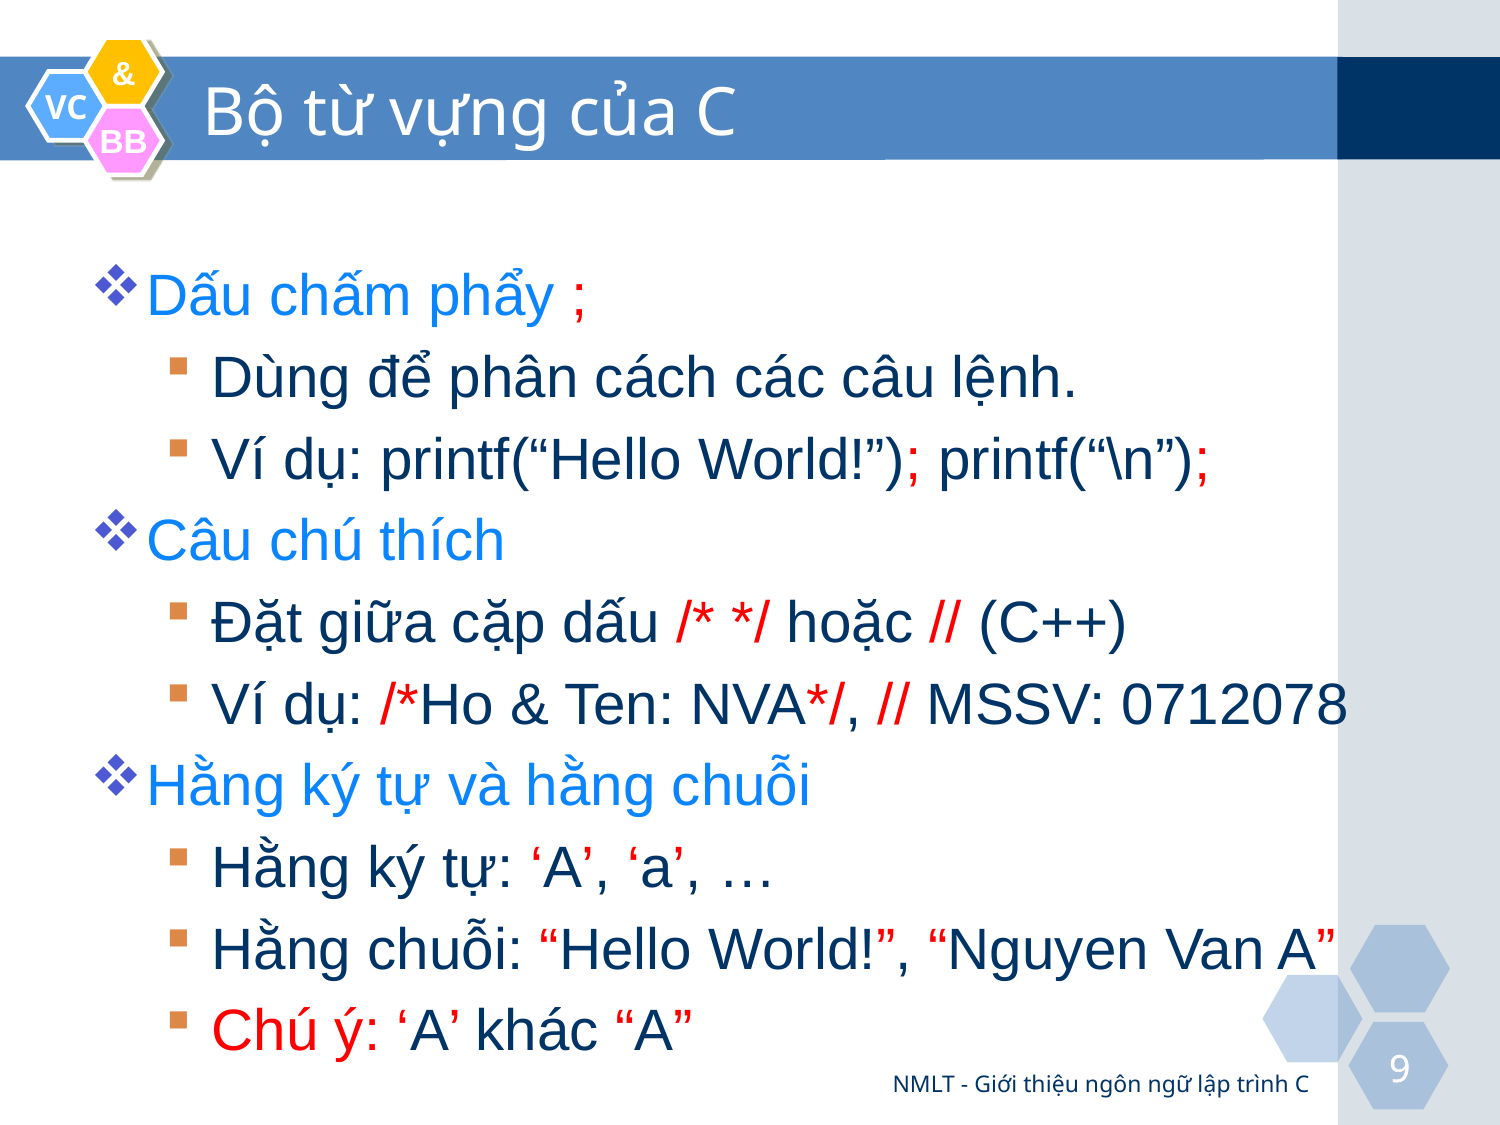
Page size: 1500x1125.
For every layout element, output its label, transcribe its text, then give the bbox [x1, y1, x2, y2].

footer NMLT - Giới thiệu ngôn ngữ lập trình C [849, 1062, 1326, 1101]
title Bộ từ vựng của C [187, 62, 1288, 156]
list Dấu chấm phẩy ; Dùng để phân cách các câu lệnh. Ví dụ: printf(“Hello World!”); printf(“\n”); Câu chú thích Đặt giữa cặp dấu /* */ hoặc // (C++) Ví dụ: /*Ho & Ten: NVA*/, // MSSV: 0712078 Hằng ký tự và hằng chuỗi Hằng ký tự: ‘A’, ‘a’, … Hằng chuỗi: “Hello World!”, “Nguyen Van A” Chú ý: ‘A’ khác “A” [74, 249, 1426, 1038]
